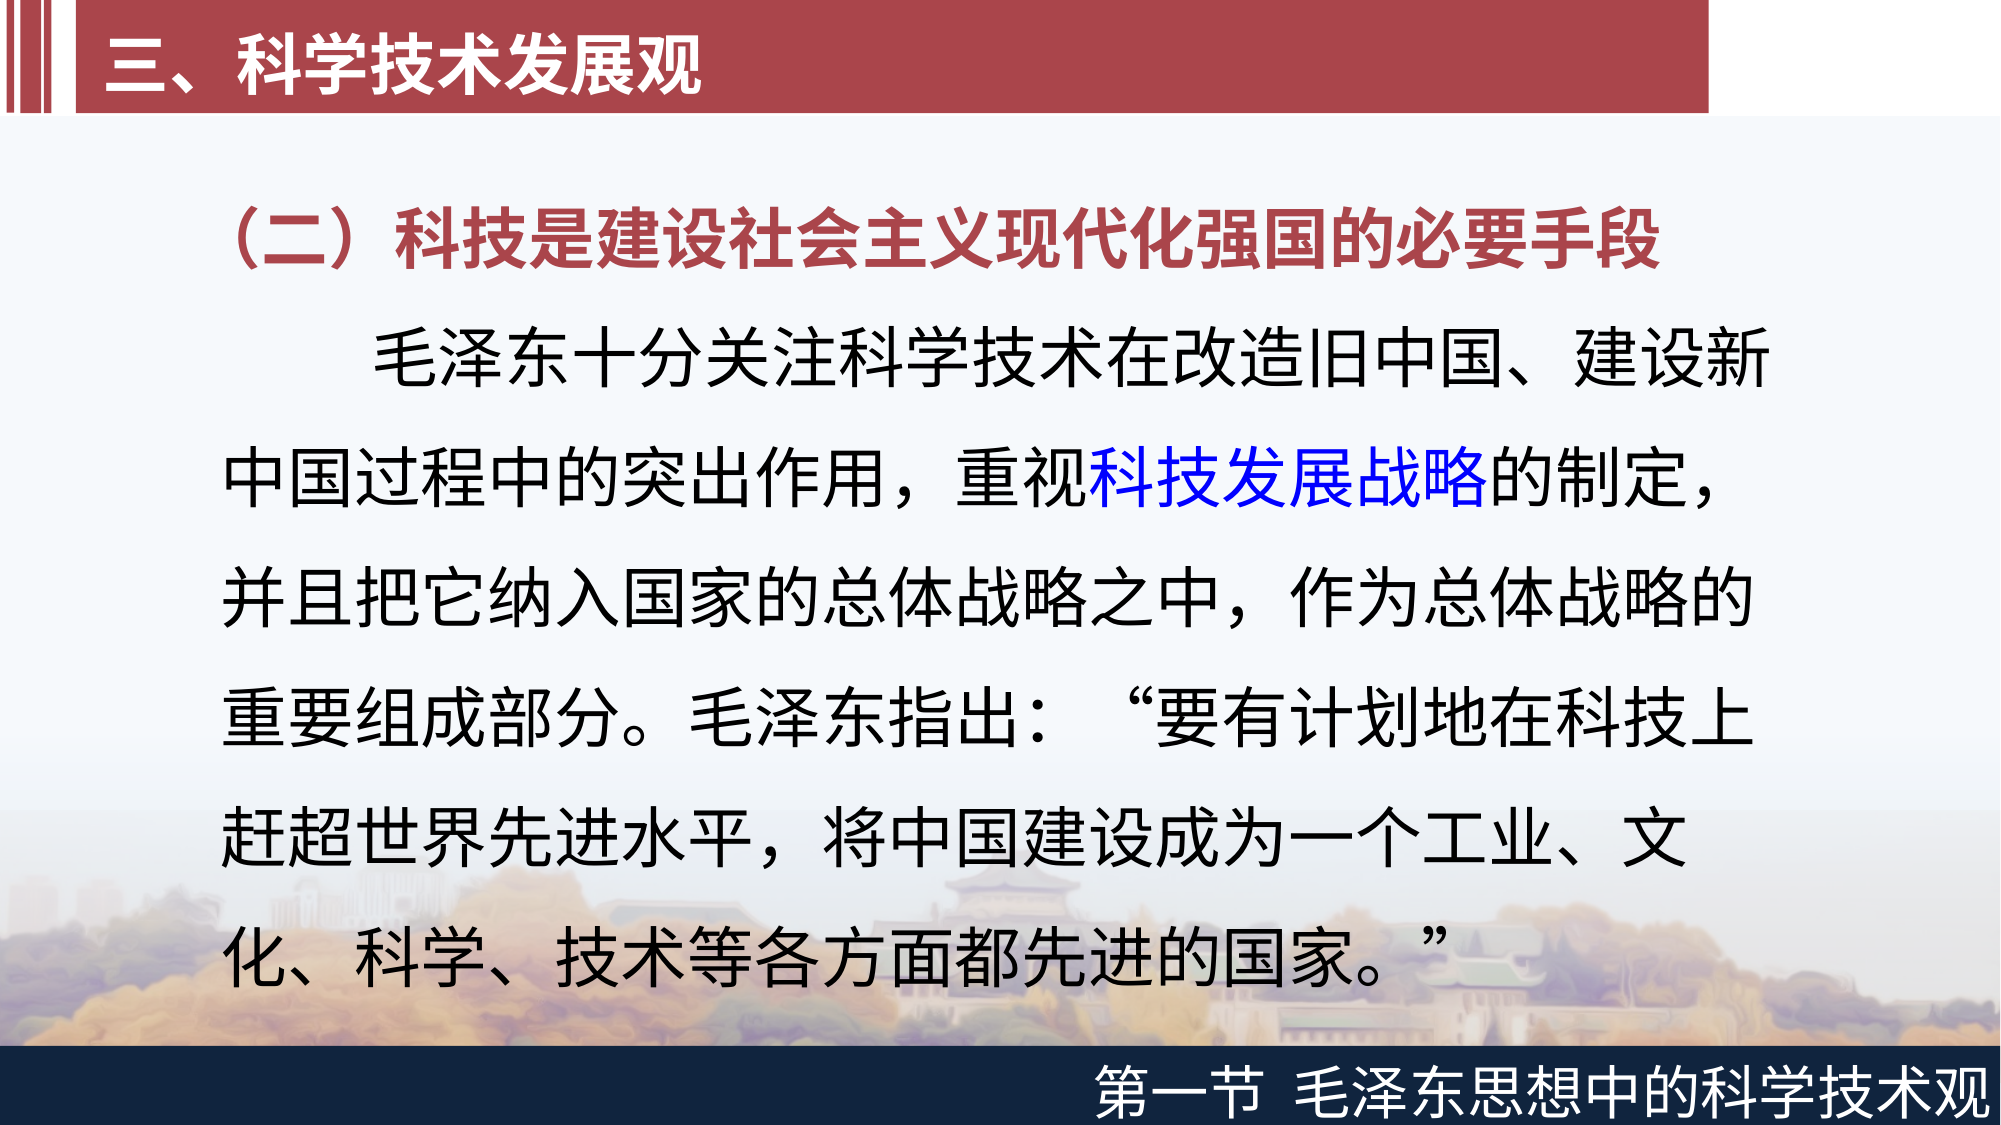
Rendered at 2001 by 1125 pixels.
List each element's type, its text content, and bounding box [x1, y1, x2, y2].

list 第一节 毛泽东思想中的科学技术观 [385, 1035, 2000, 1125]
list 三、科学技术发展观 [87, 0, 1709, 110]
text_box （二）科技是建设社会主义现代化强国的必要手段 毛泽东十分关注科学技术在改造旧中国、建设新中国过程中的突出作用，重视科技发展战略的制定，并且把它纳入国家的总体战略之中，作为总体战略的重要组成部分。毛泽东指出：“要有计划地在科技上赶超世界先进水平，将中国建设成为一个工业、文化、科学、技术等各方面都先进的国家。” [149, 148, 1829, 1024]
